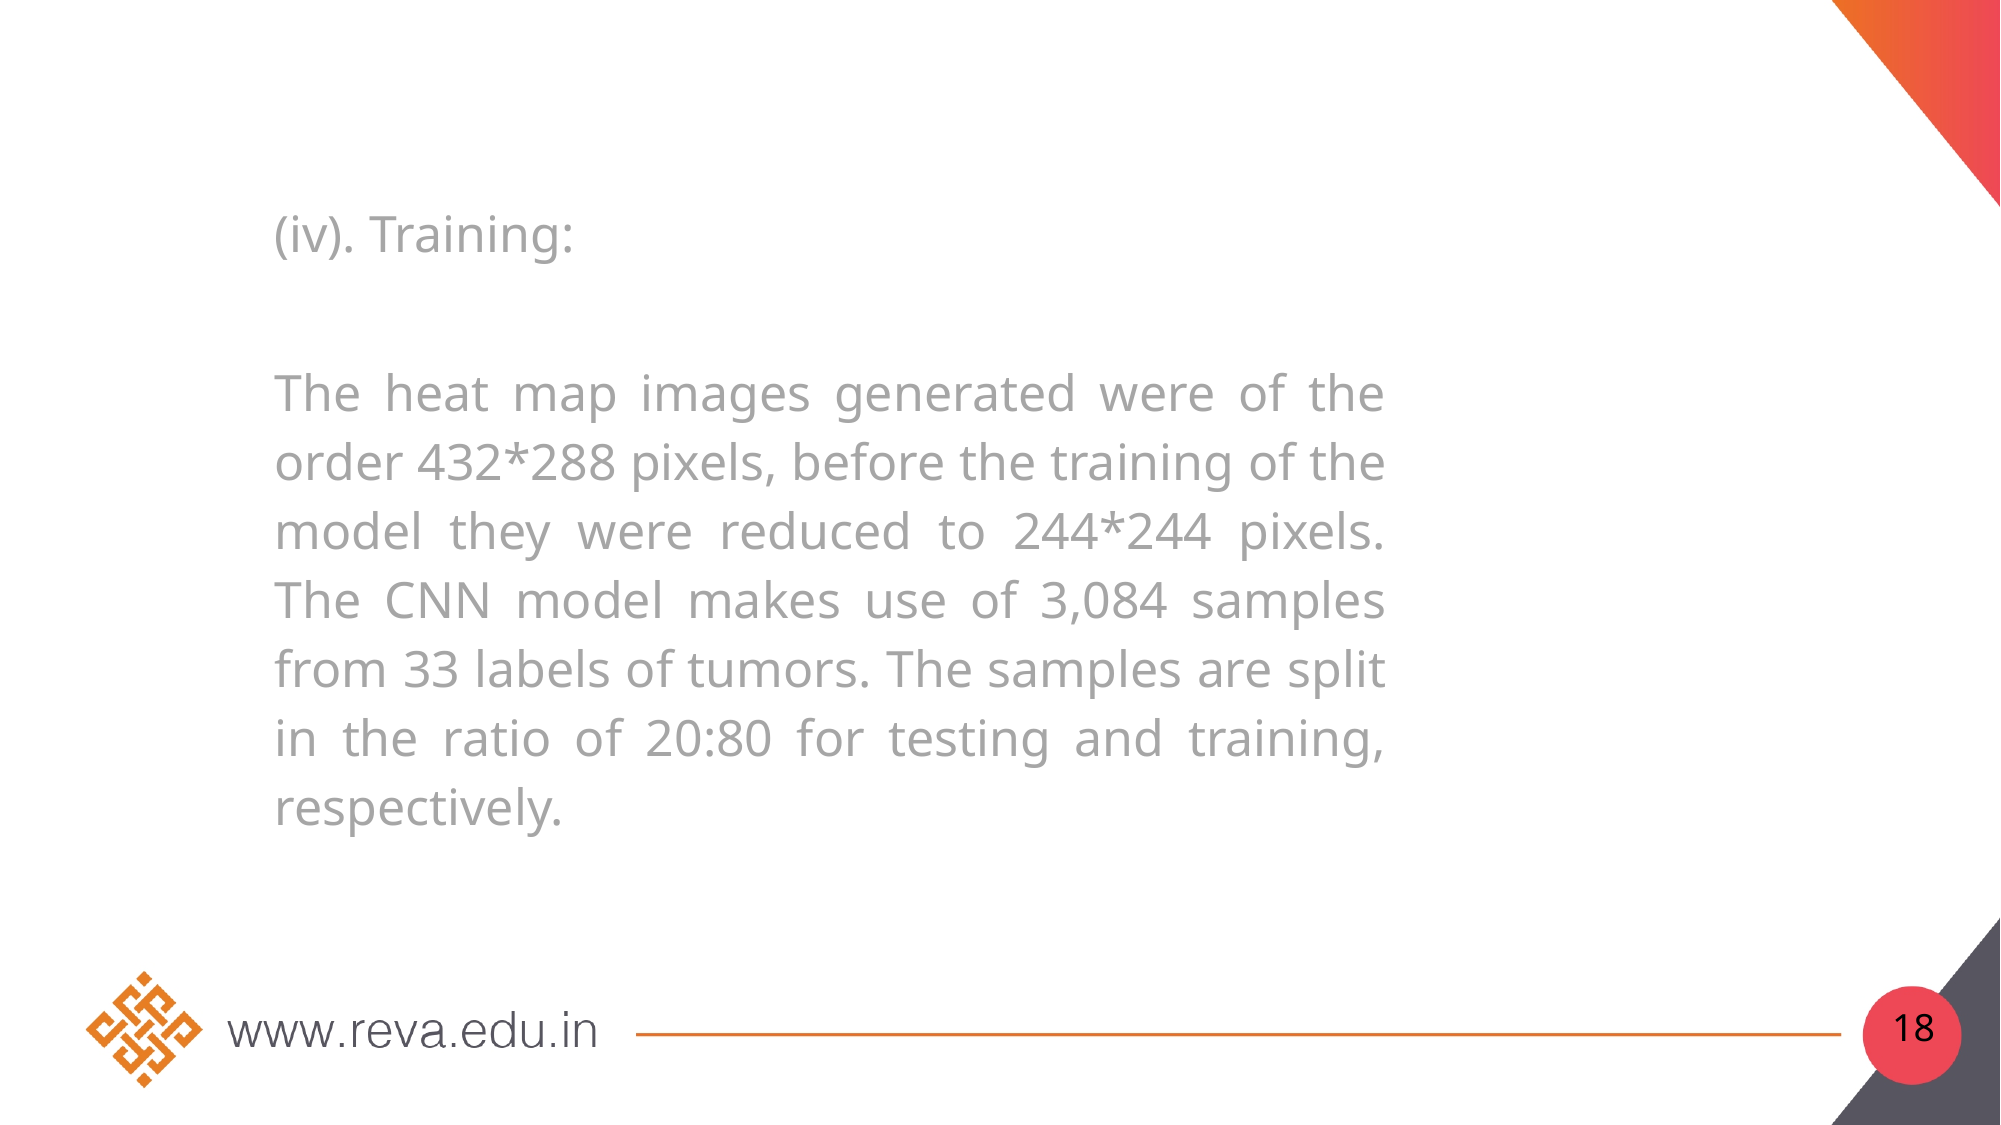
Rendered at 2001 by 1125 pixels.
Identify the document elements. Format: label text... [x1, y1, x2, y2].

picture [0, 0, 2000, 1125]
slide_number 18 [1864, 999, 1963, 1060]
text_box (iv). Training: The heat map images generated were of the order 432*288 pixels, before the training of the model they were reduced to 244*244 pixels. The CNN model makes use of 3,084 samples from 33 labels of tumors. The samples are split in the ratio of 20:80 for testing and training, respectively. [184, 169, 1402, 956]
